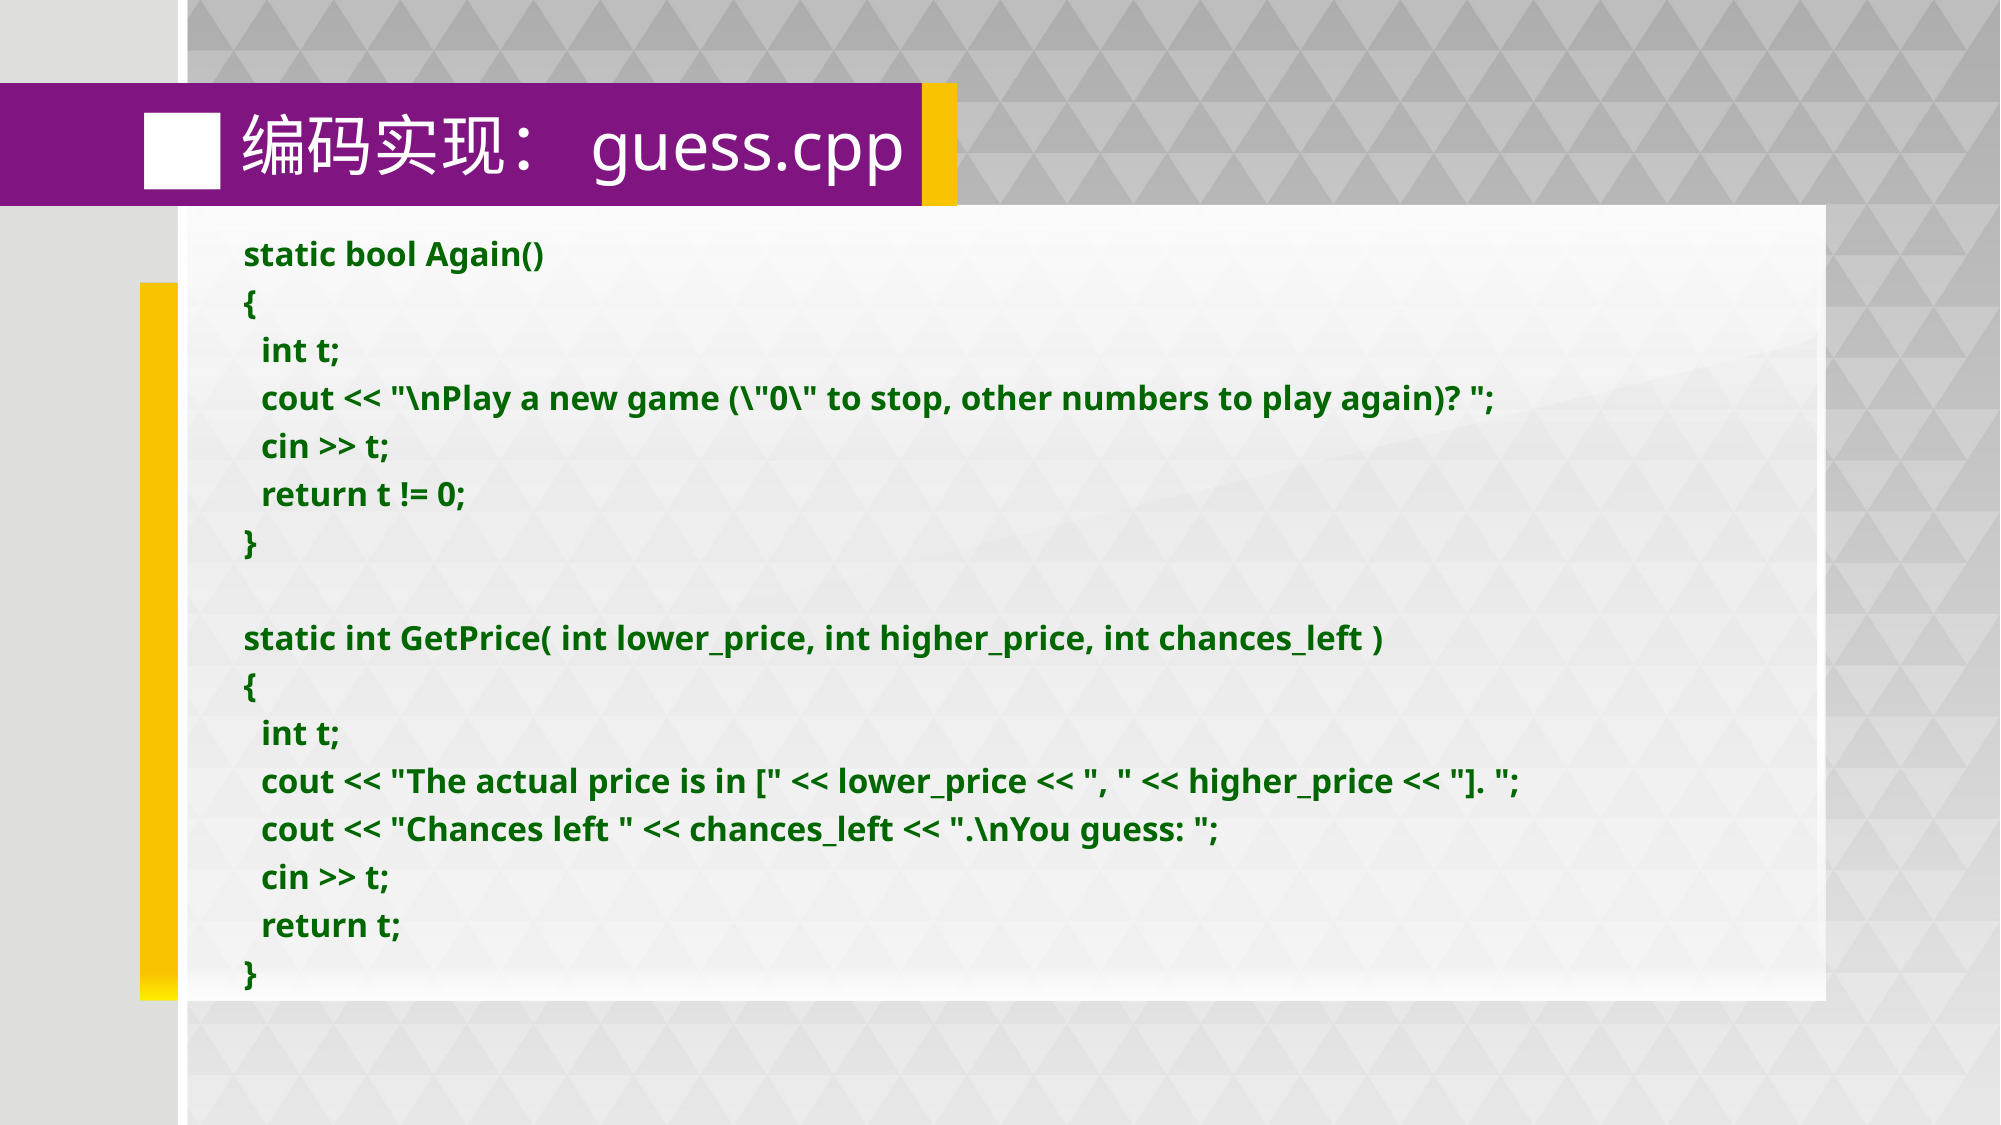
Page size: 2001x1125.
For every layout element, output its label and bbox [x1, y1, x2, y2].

picture [0, 0, 2000, 1125]
text_box [120, 69, 918, 206]
